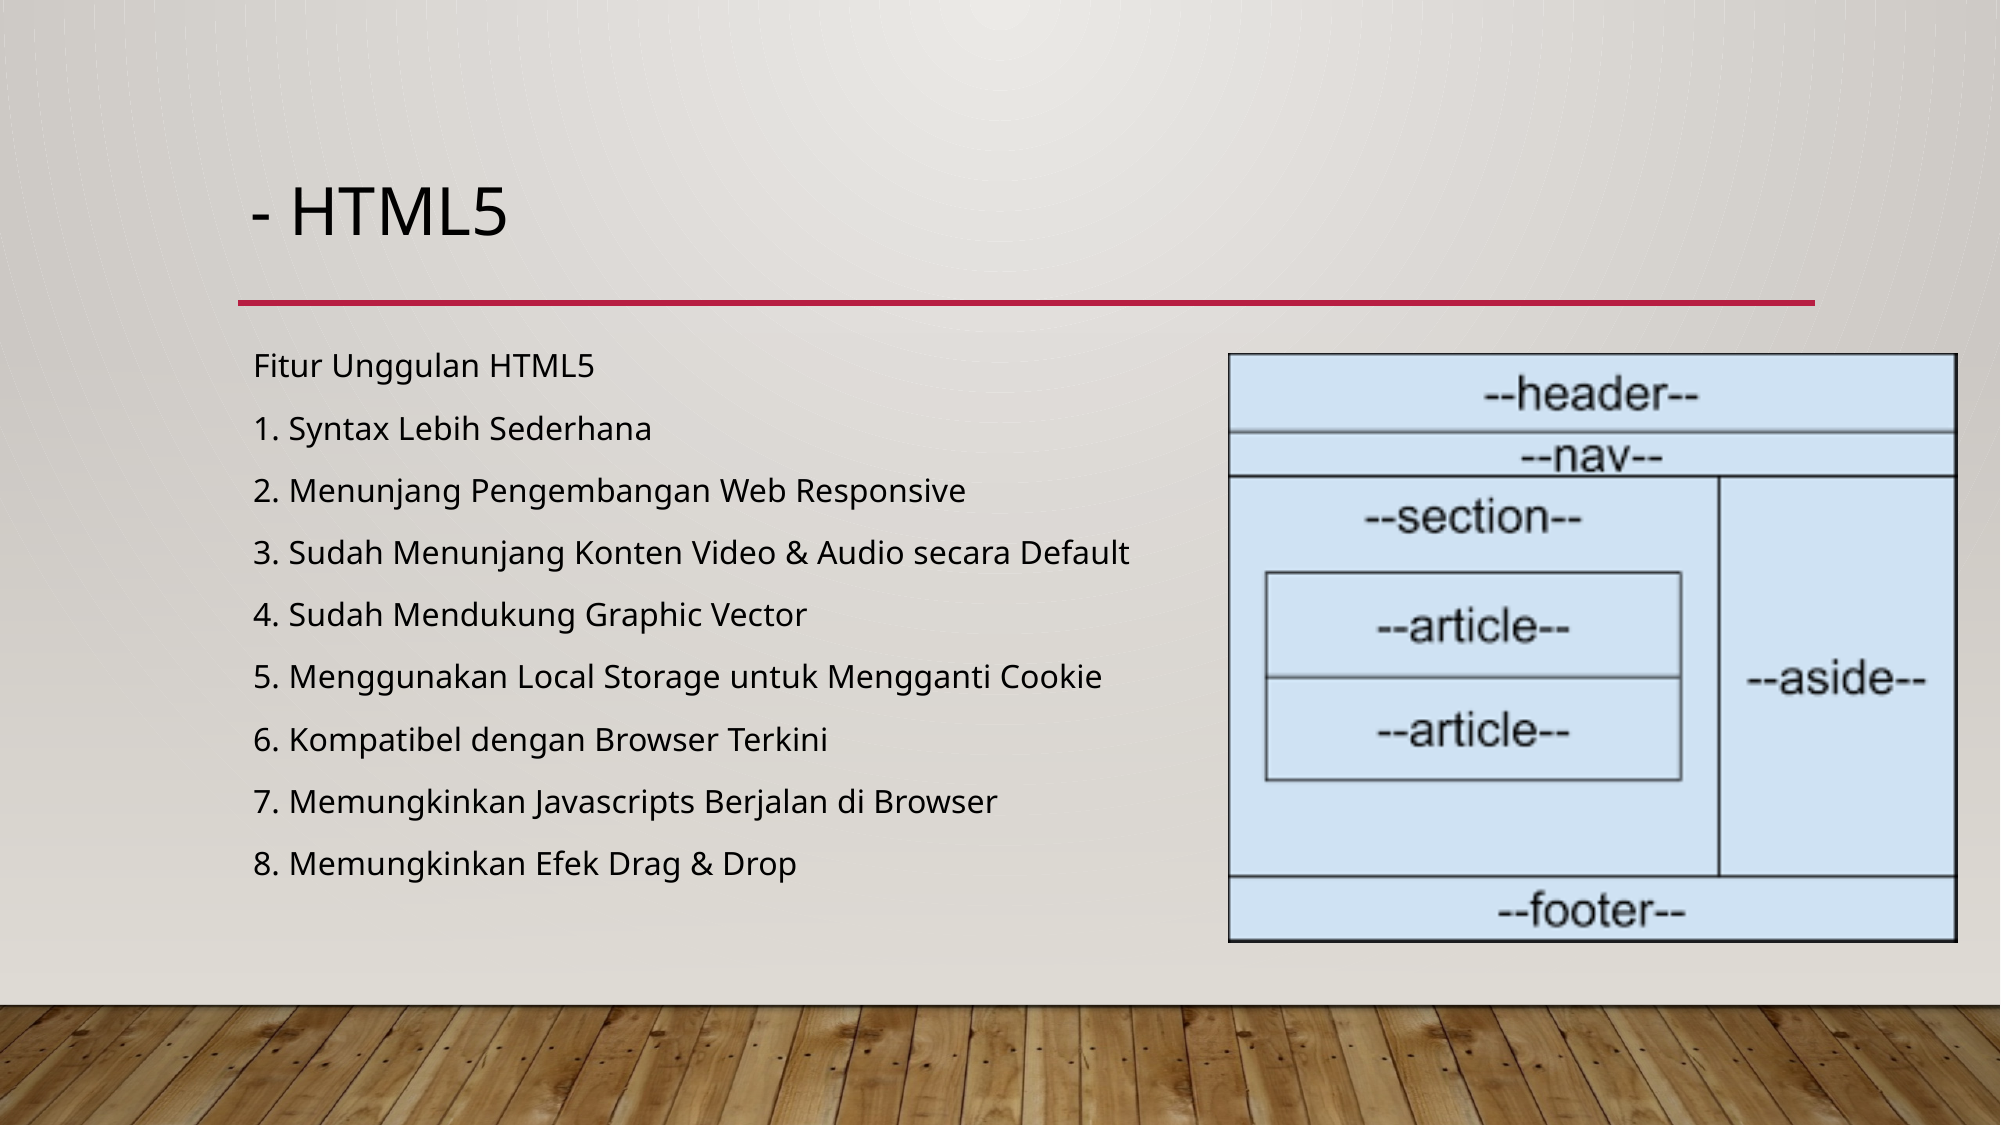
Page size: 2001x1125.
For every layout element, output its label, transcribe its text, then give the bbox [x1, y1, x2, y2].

list Fitur Unggulan HTML5 1. Syntax Lebih Sederhana 2. Menunjang Pengembangan Web Responsive 3. Sudah Menunjang Konten Video & Audio secara Default 4. Sudah Mendukung Graphic Vector 5. Menggunakan Local Storage untuk Mengganti Cookie 6. Kompatibel dengan Browser Terkini 7. Memungkinkan Javascripts Berjalan di Browser 8. Memungkinkan Efek Drag & Drop [238, 330, 1814, 897]
picture [0, 1005, 2000, 1125]
title - HTMl5 [235, 131, 1812, 296]
picture [1228, 353, 1958, 943]
